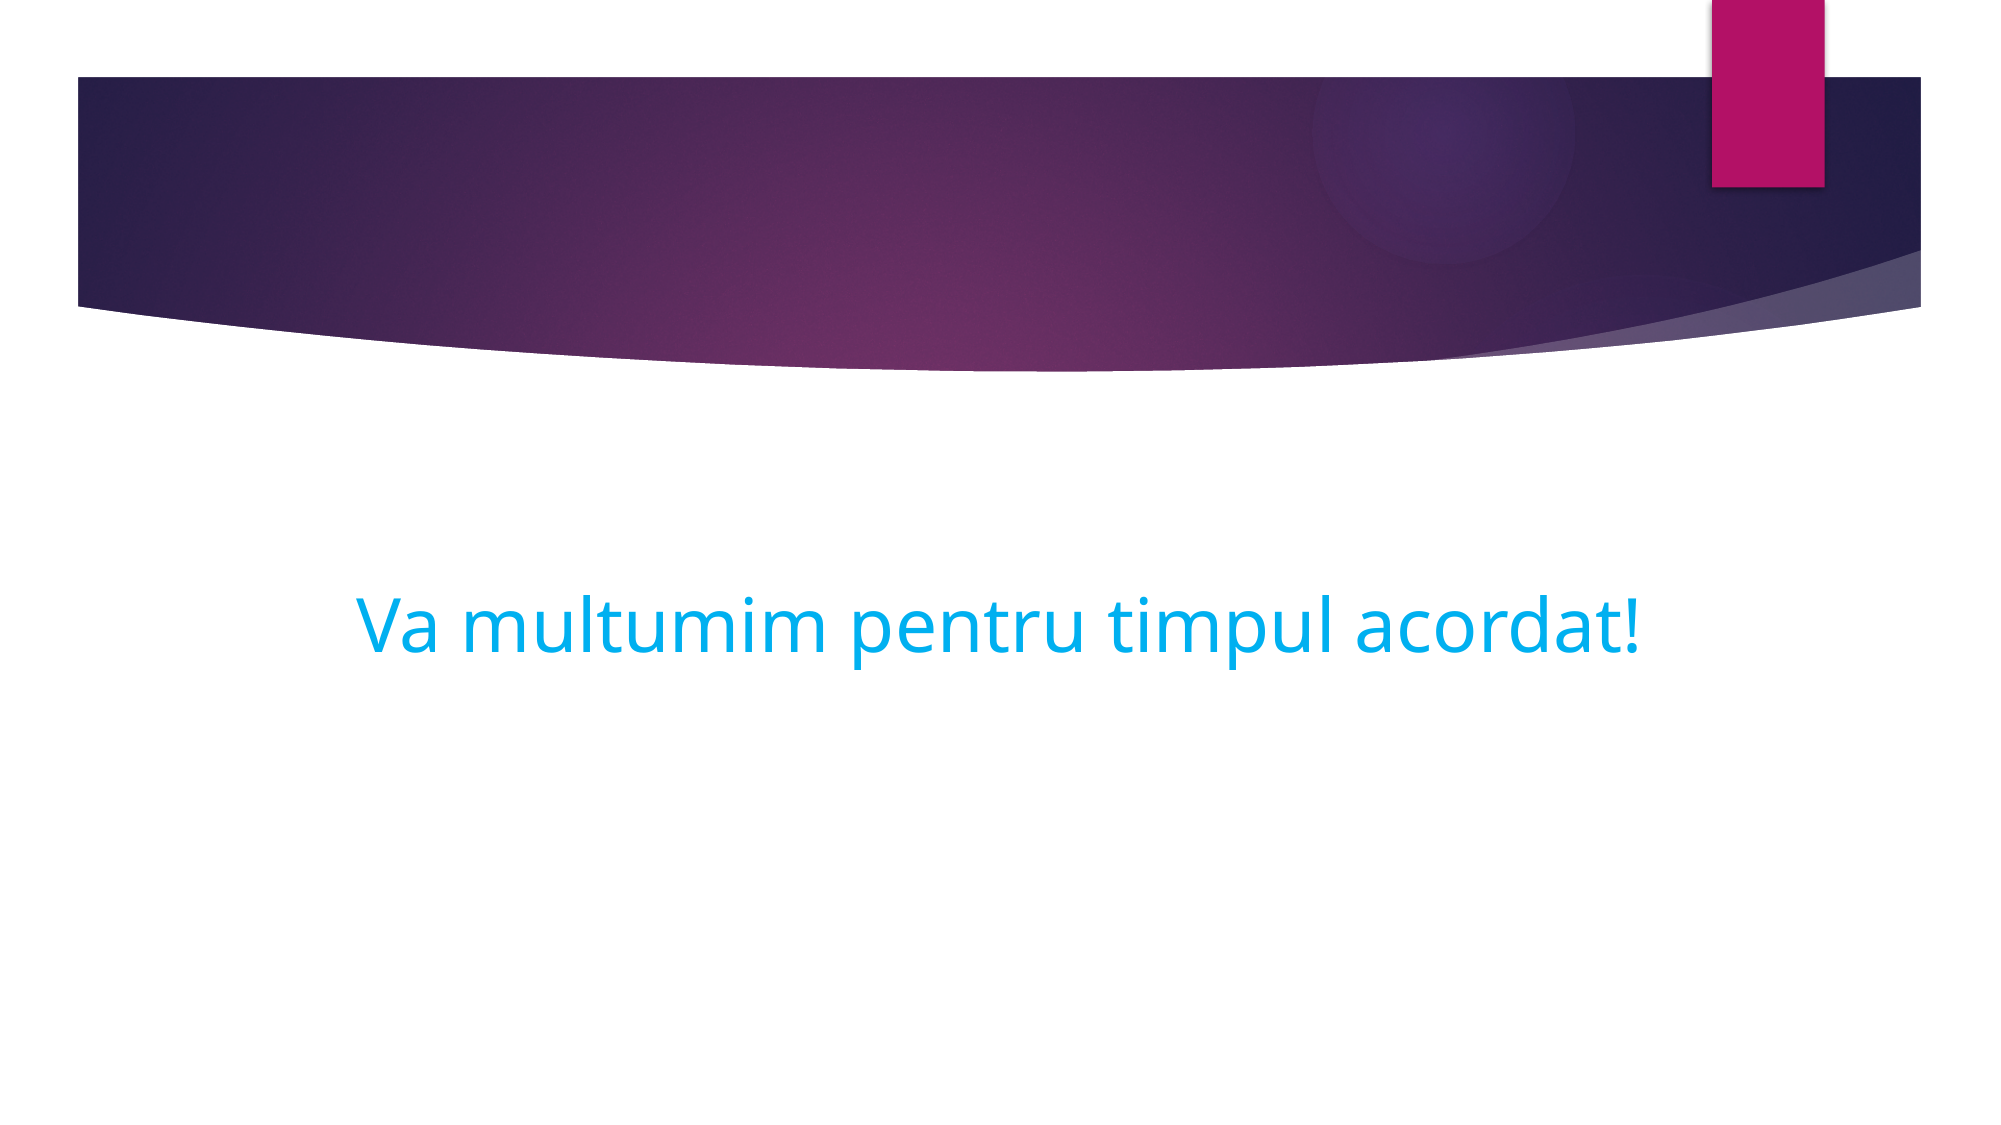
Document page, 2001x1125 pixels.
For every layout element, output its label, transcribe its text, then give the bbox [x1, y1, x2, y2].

title Va multumim pentru timpul acordat! [281, 564, 1719, 681]
